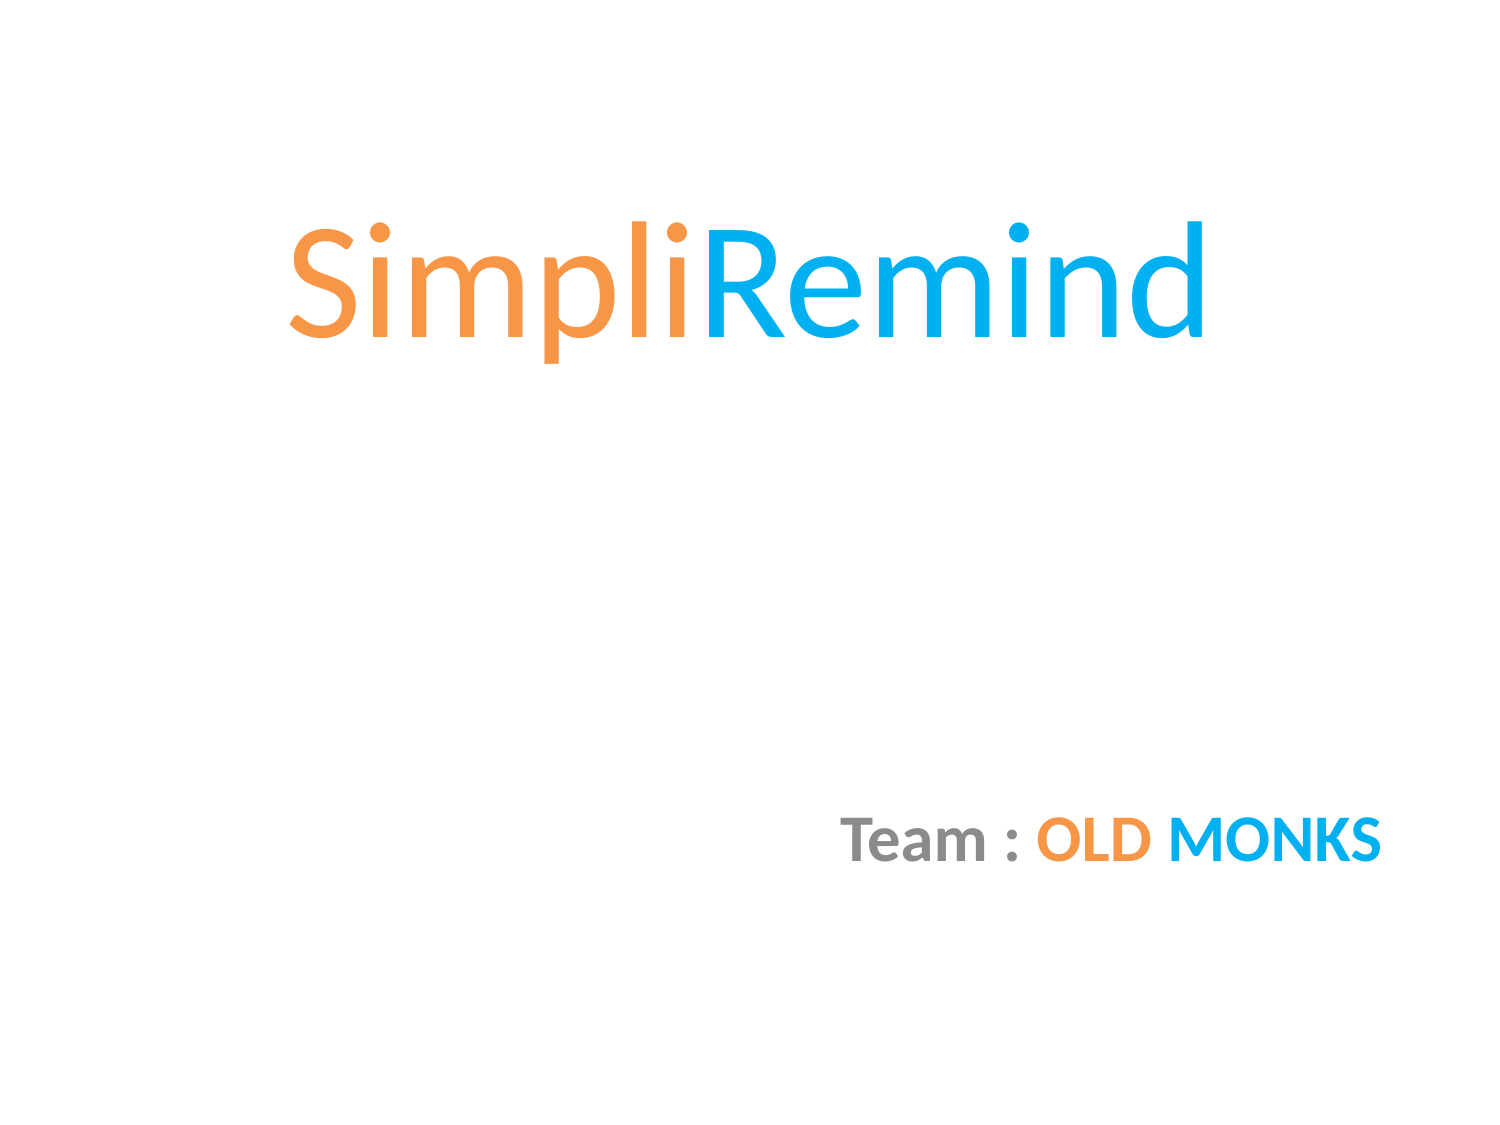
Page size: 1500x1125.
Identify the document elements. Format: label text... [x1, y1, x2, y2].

title SimpliRemind [112, 149, 1388, 392]
text_box Team : OLD MONKS [525, 787, 1400, 932]
